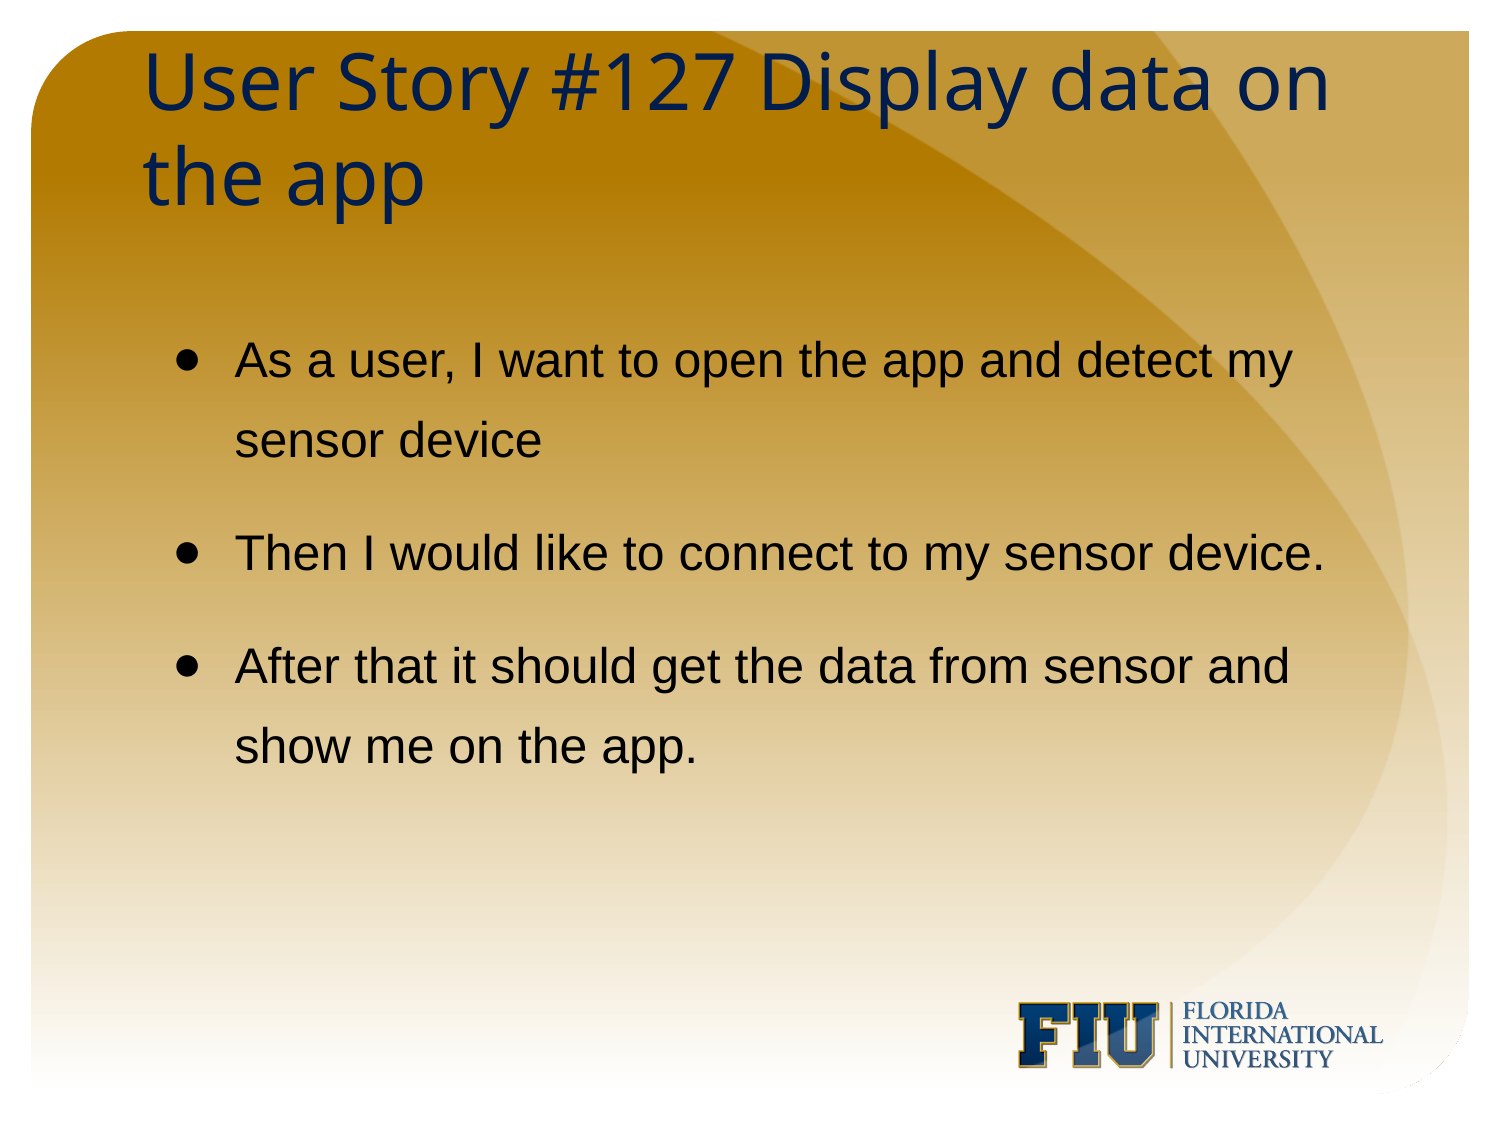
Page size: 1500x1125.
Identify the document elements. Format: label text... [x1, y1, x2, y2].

picture [24, 30, 1473, 1094]
list As a user, I want to open the app and detect my sensor device Then I would like to connect to my sensor device. After that it should get the data from sensor and show me on the app. [127, 299, 1372, 991]
title User Story #127 Display data on the app [127, 26, 1372, 299]
